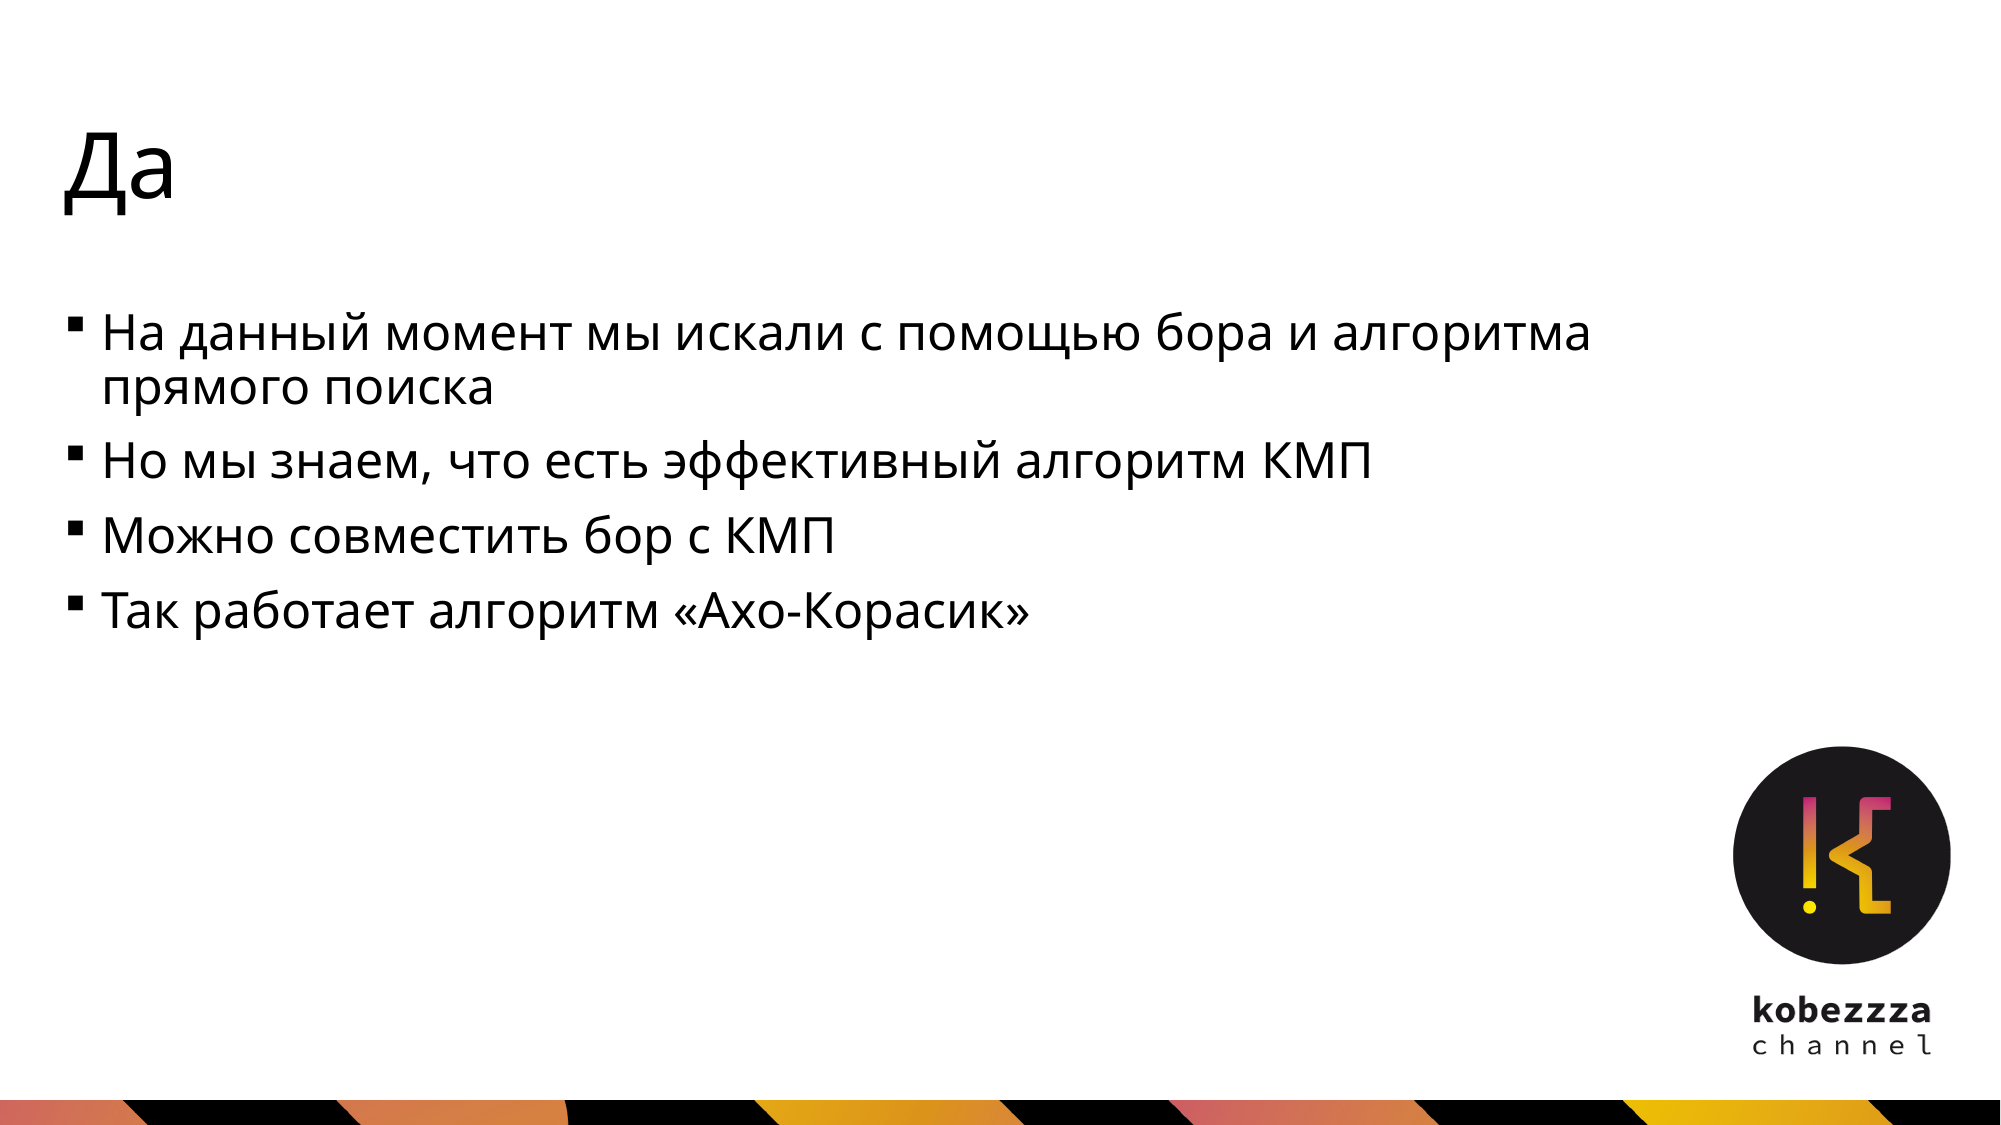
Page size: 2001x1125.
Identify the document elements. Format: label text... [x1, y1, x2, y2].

title Да [49, 59, 1913, 278]
list На данный момент мы искали с помощью бора и алгоритма прямого поиска Но мы знаем, что есть эффективный алгоритм КМП Можно совместить бор с КМП Так работает алгоритм «Ахо-Корасик» [49, 299, 1695, 1014]
picture [0, 0, 2001, 1125]
